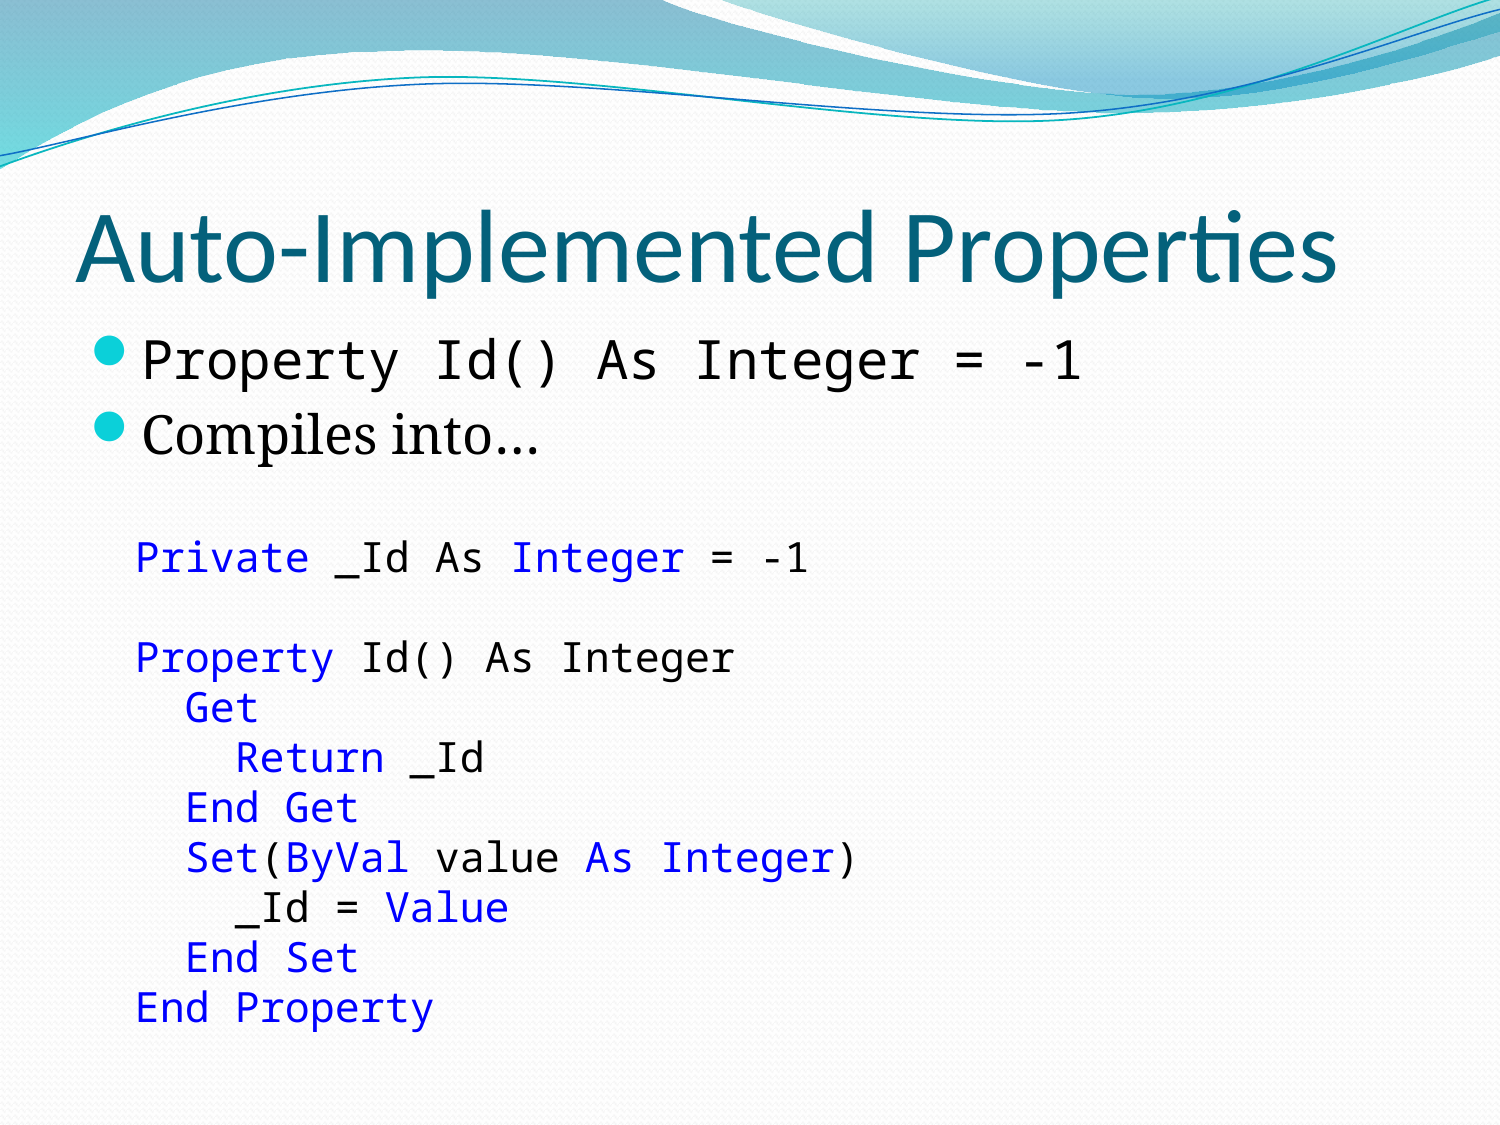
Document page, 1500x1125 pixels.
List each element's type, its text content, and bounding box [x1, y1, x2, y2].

title Auto-Implemented Properties [74, 115, 1426, 304]
list Property Id() As Integer = -1 Compiles into… Private _Id As Integer = -1 Property Id() As Integer Get Return _Id End Get Set(ByVal value As Integer) _Id = Value End Set End Property [74, 317, 1426, 1038]
